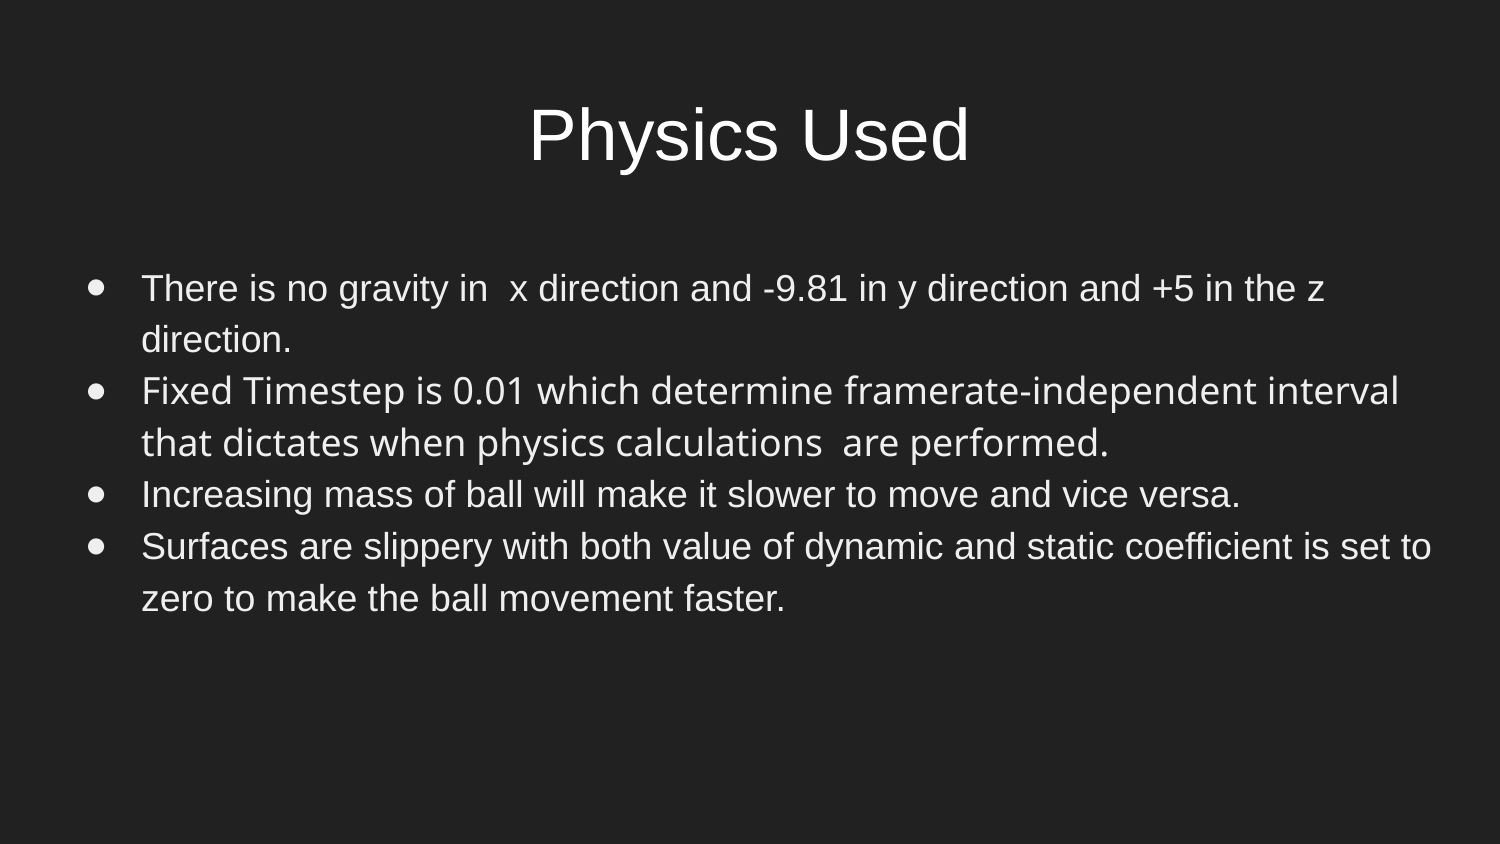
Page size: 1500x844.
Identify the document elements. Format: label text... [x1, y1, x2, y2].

title Physics Used [51, 72, 1449, 167]
list There is no gravity in x direction and -9.81 in y direction and +5 in the z direction. Fixed Timestep is 0.01 which determine framerate-independent interval that dictates when physics calculations are performed. Increasing mass of ball will make it slower to move and vice versa. Surfaces are slippery with both value of dynamic and static coefficient is set to zero to make the ball movement faster. [51, 241, 1449, 744]
